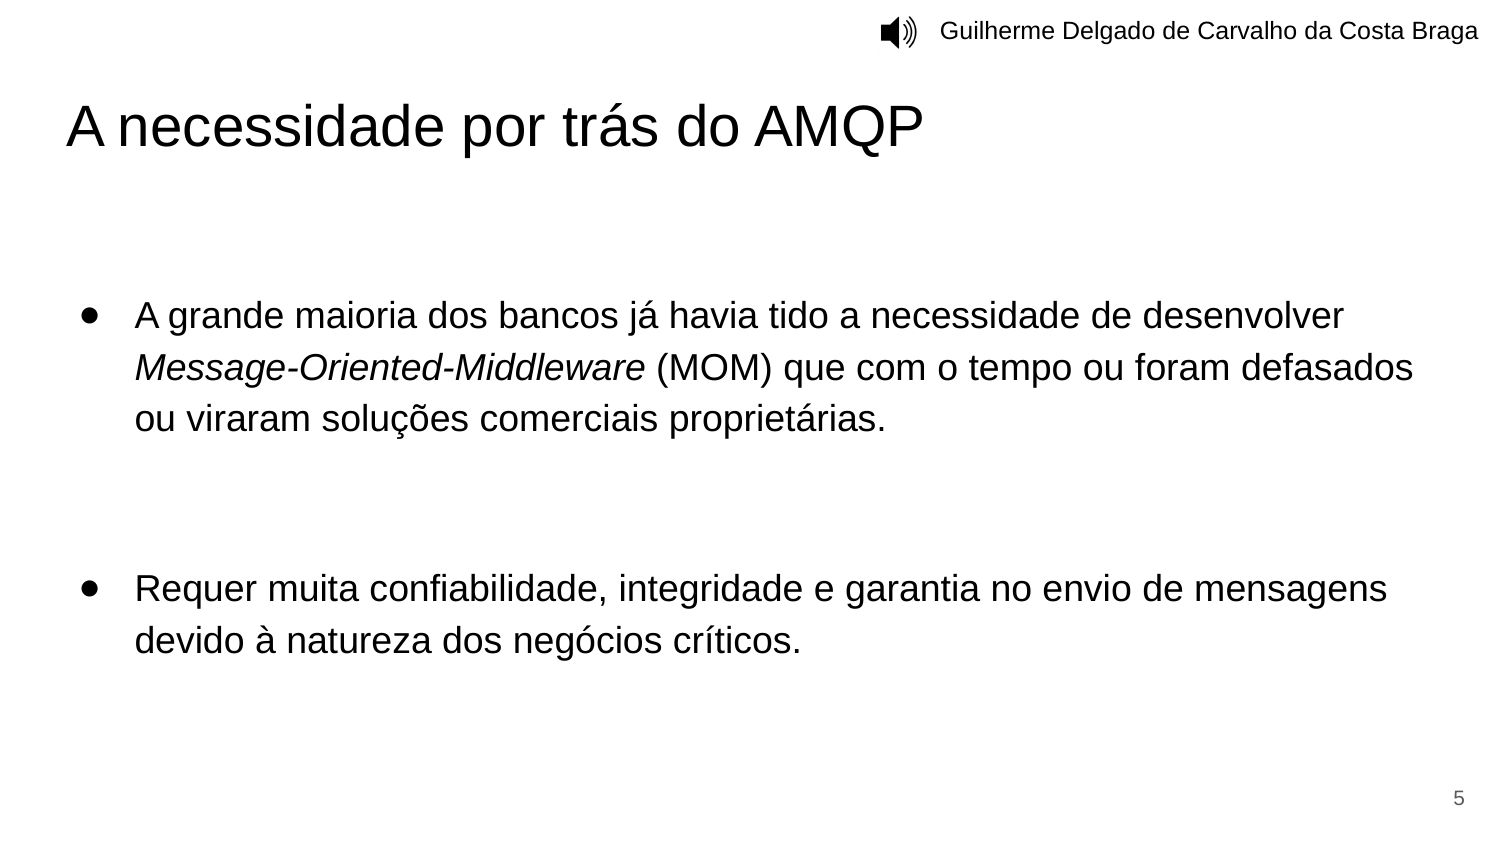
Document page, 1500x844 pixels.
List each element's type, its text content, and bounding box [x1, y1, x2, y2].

slide_number ‹#› [1389, 764, 1480, 830]
title A necessidade por trás do AMQP [51, 72, 1449, 167]
text_box Guilherme Delgado de Carvalho da Costa Braga [924, 0, 1498, 65]
picture [875, 8, 922, 56]
list A grande maioria dos bancos já havia tido a necessidade de desenvolver Message-Oriented-Middleware (MOM) que com o tempo ou foram defasados ou viraram soluções comerciais proprietárias. Requer muita confiabilidade, integridade e garantia no envio de mensagens devido à natureza dos negócios críticos. [44, 269, 1443, 830]
